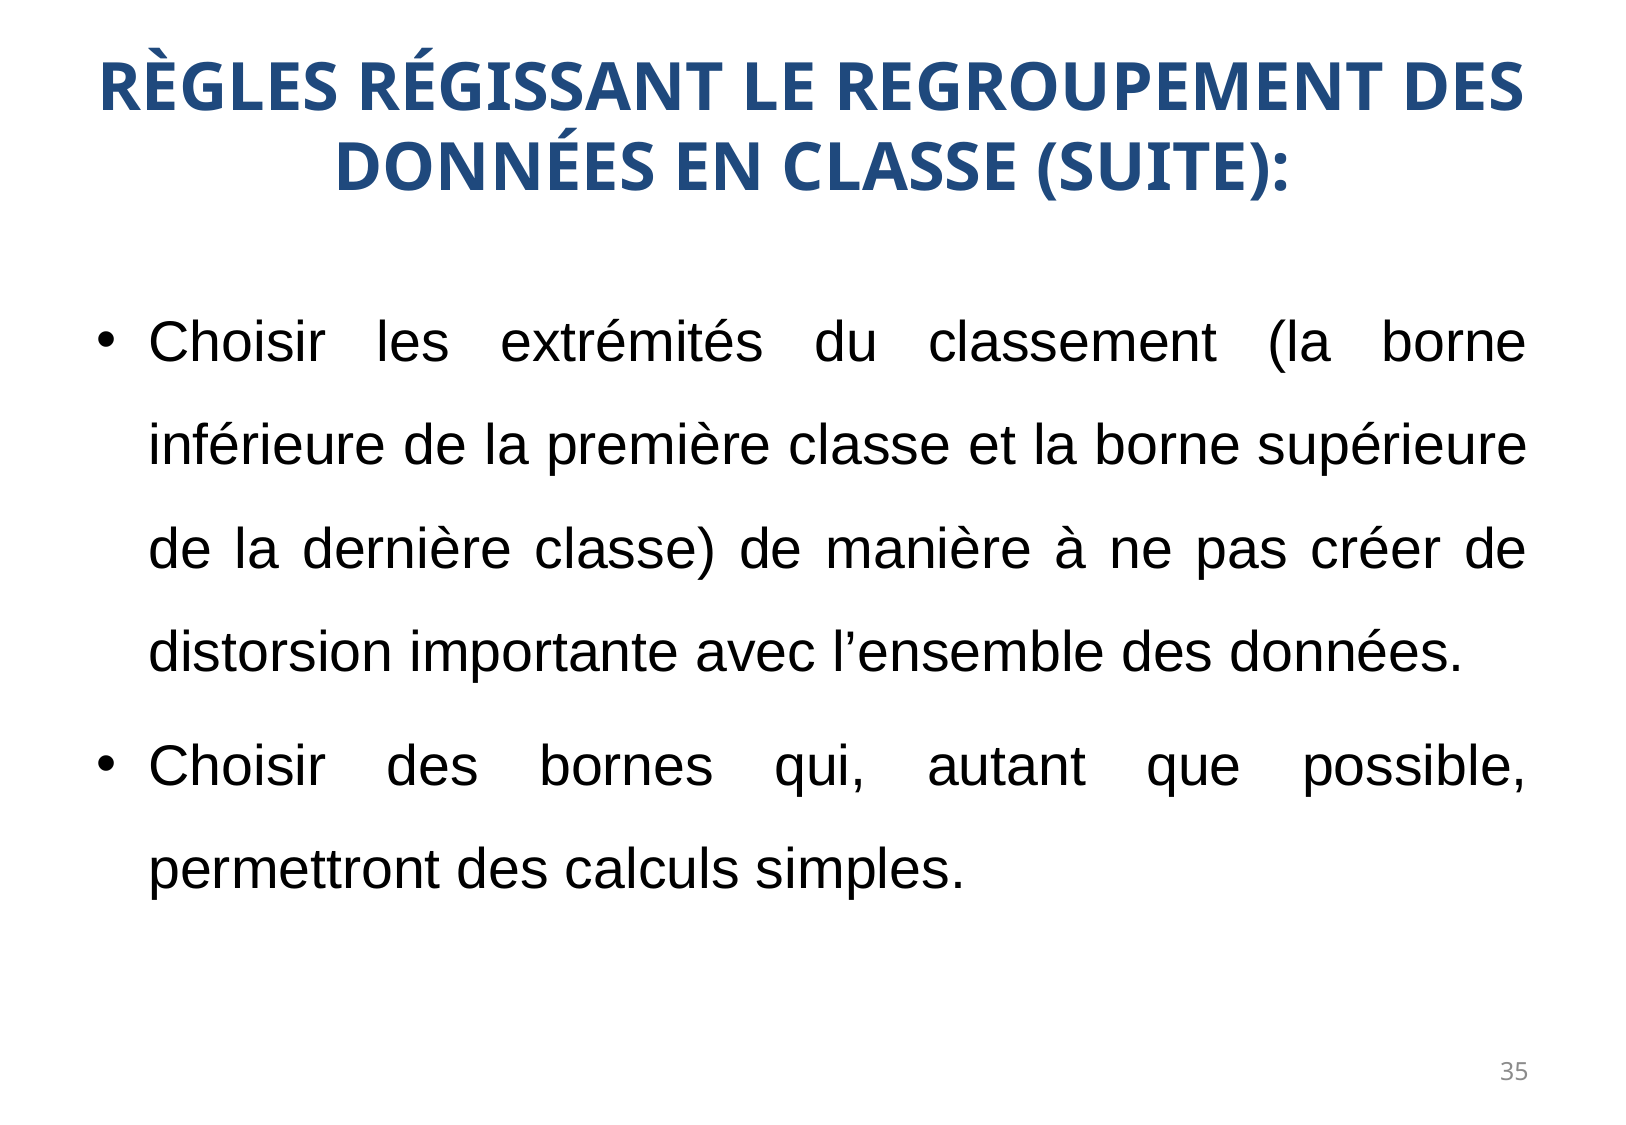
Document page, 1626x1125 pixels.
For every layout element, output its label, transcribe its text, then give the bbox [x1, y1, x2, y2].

list Choisir les extrémités du classement (la borne inférieure de la première classe et la borne supérieure de la dernière classe) de manière à ne pas créer de distorsion importante avec l’ensemble des données. Choisir des bornes qui, autant que possible, permettront des calculs simples. [81, 262, 1544, 1005]
title RÈGLES RÉGISSANT LE REGROUPEMENT DES DONNÉES EN CLASSE (SUITE): [53, 37, 1571, 211]
slide_number 35 [1164, 1042, 1544, 1103]
